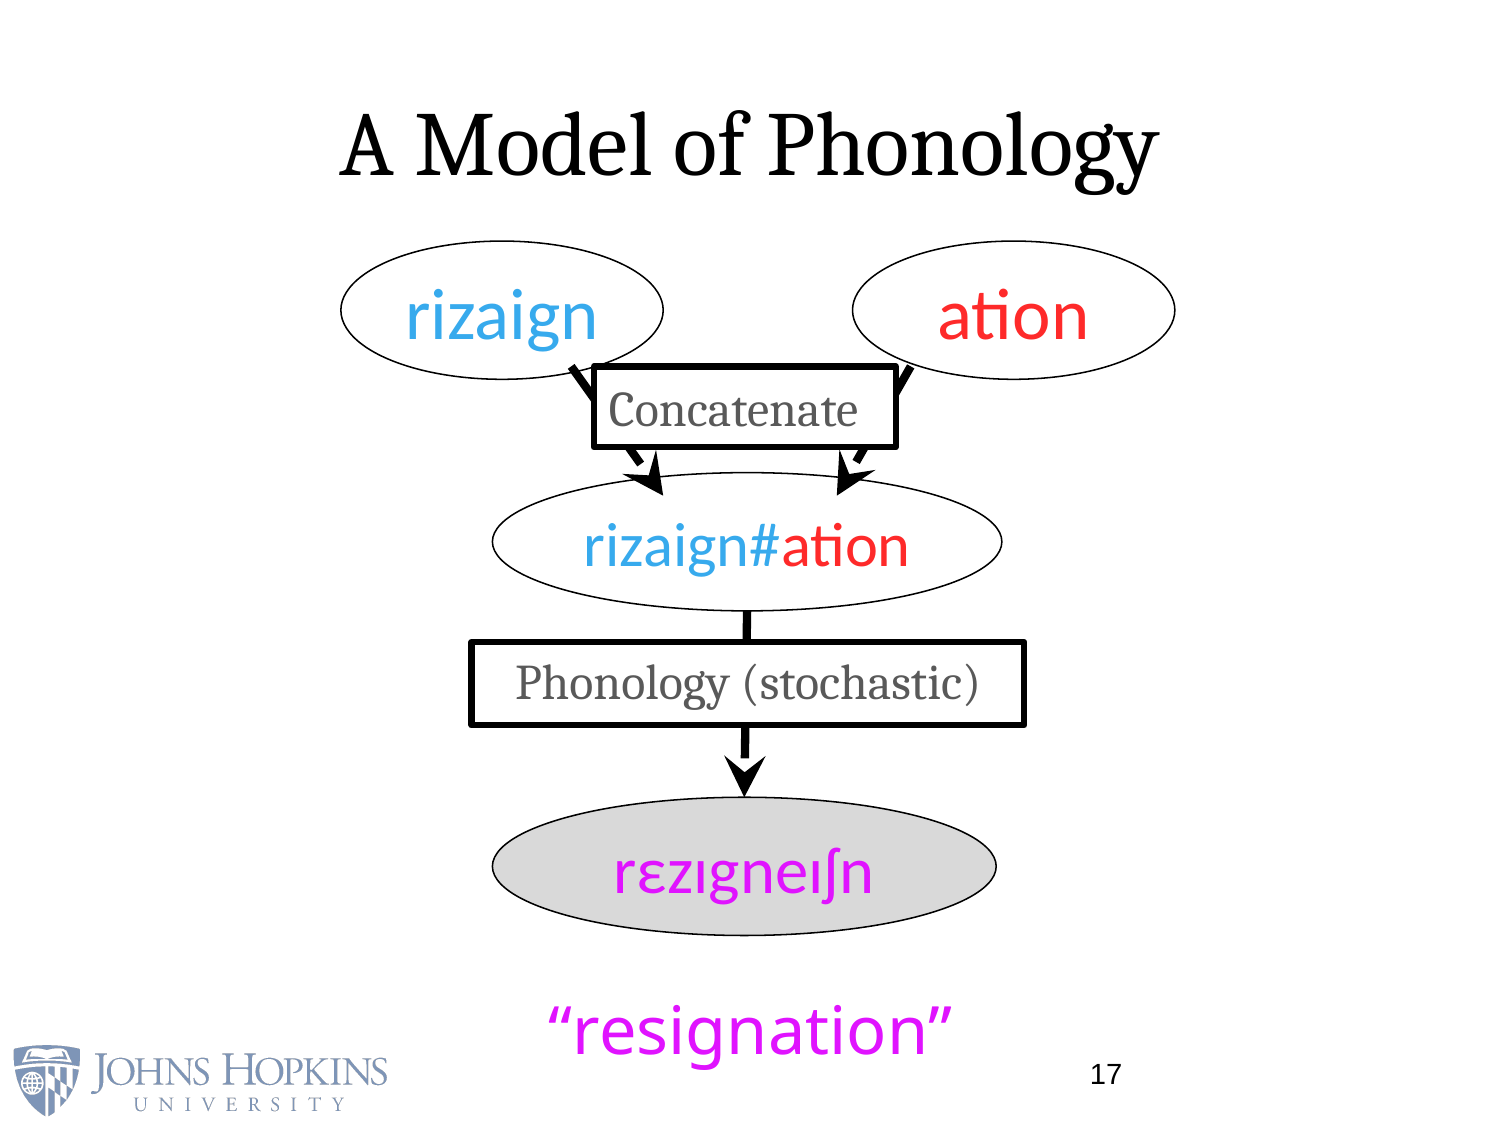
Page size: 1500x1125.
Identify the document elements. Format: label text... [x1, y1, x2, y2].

text_box “resignation” [533, 980, 1053, 1097]
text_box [570, 366, 664, 496]
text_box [836, 366, 911, 496]
slide_number 17 [1074, 1042, 1425, 1103]
text_box ation [852, 241, 1175, 380]
title A Model of Phonology [75, 45, 1425, 233]
text_box Phonology (stochastic) [471, 642, 738, 726]
text_box rεzɪgneɪʃn [492, 797, 997, 936]
text_box [740, 797, 750, 803]
text_box rizaign [340, 241, 664, 380]
text_box rizaign#ation [492, 472, 1002, 611]
text_box Phonology (stochastic) [752, 642, 1025, 726]
text_box Concatenate [665, 366, 834, 448]
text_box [744, 610, 748, 798]
